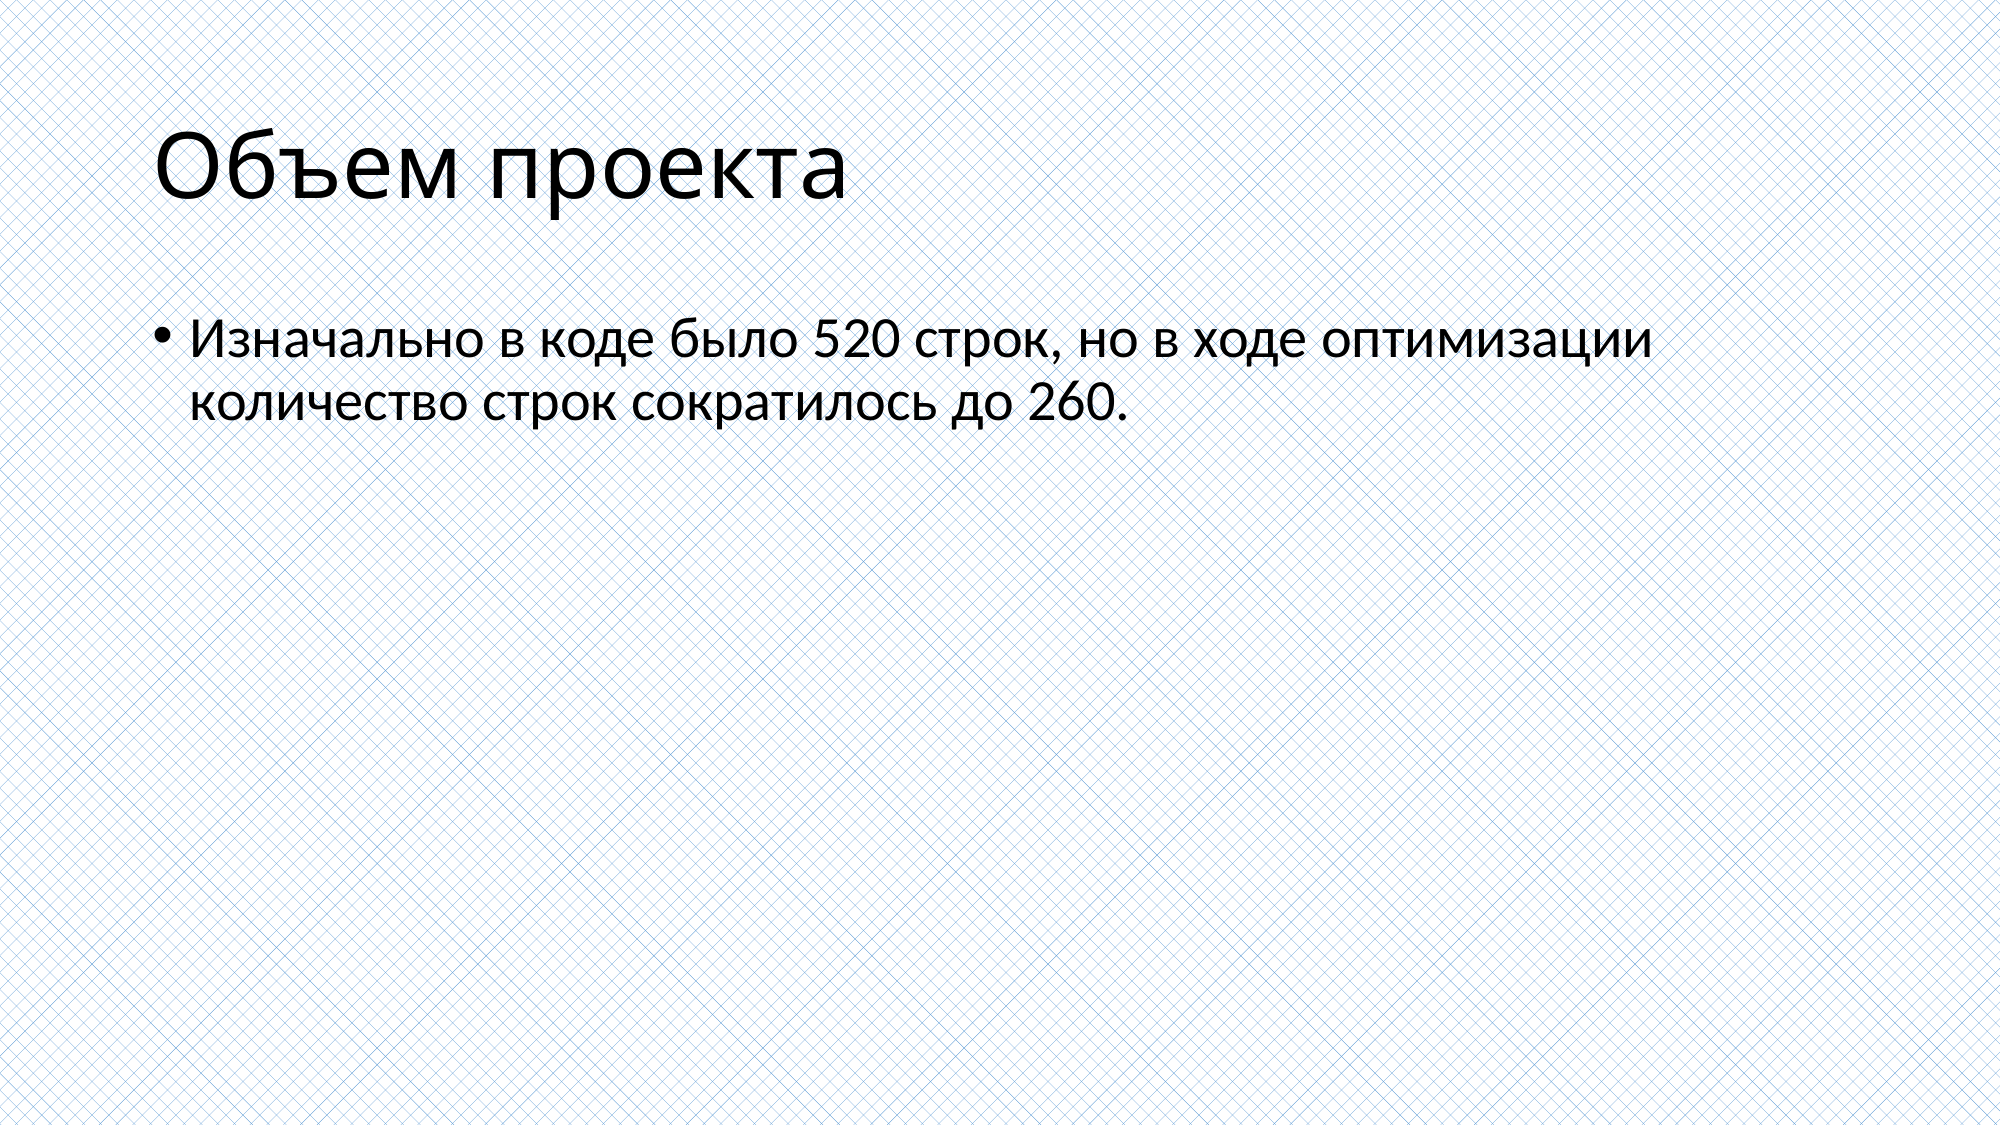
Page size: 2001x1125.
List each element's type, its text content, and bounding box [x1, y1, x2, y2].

title Объем проекта [137, 59, 1863, 278]
list Изначально в коде было 520 строк, но в ходе оптимизации количество строк сократилось до 260. [137, 299, 1863, 1014]
